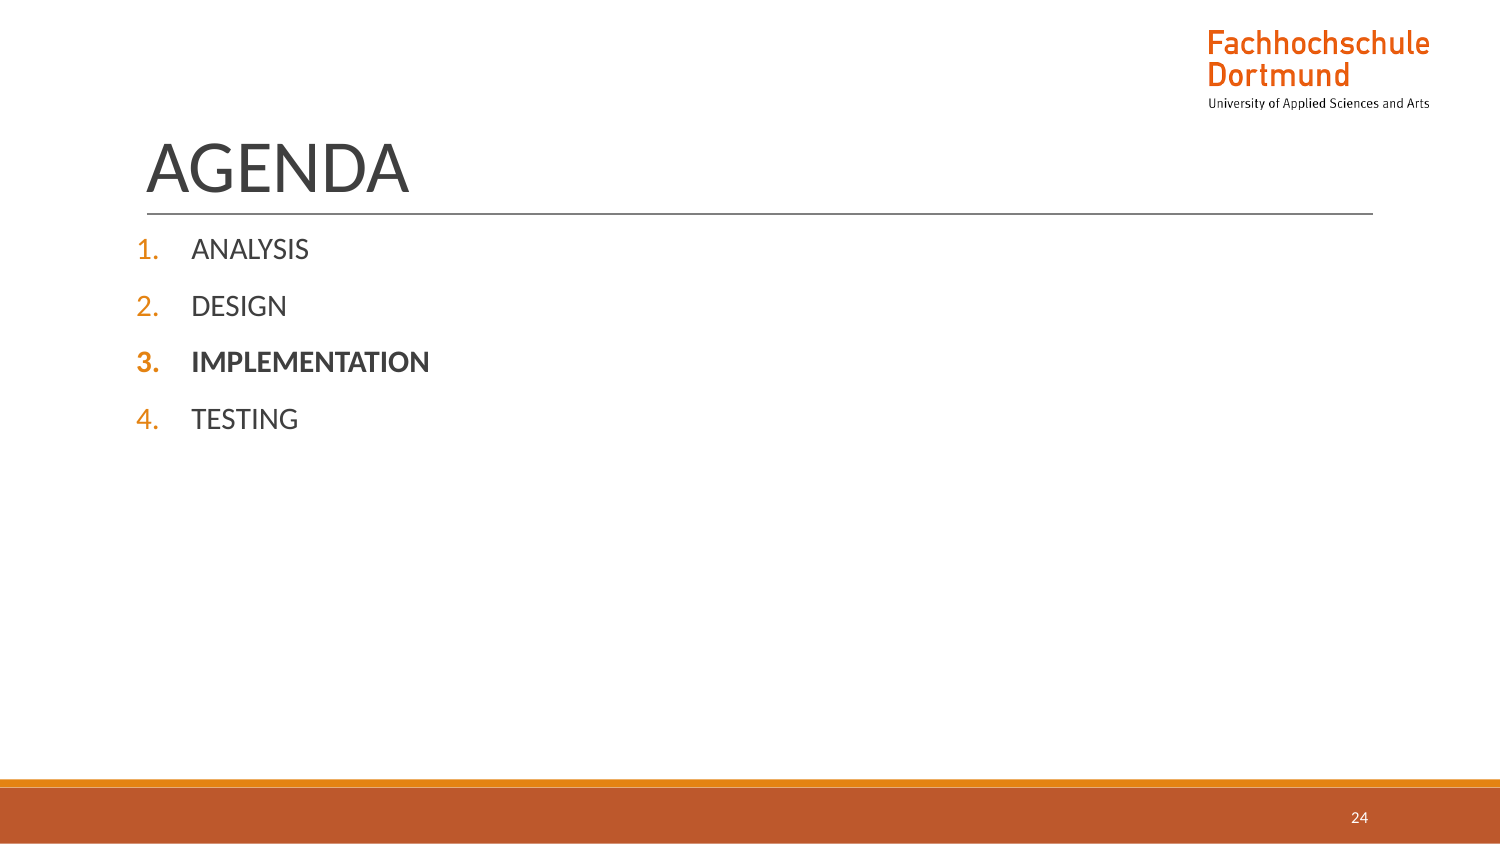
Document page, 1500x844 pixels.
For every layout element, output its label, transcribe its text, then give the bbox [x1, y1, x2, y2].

picture [1208, 29, 1429, 110]
title AGENDA [135, 35, 1373, 214]
list ANALYSIS DESIGN IMPLEMENTATION TESTING [135, 227, 1373, 723]
slide_number ‹#› [1218, 794, 1380, 840]
